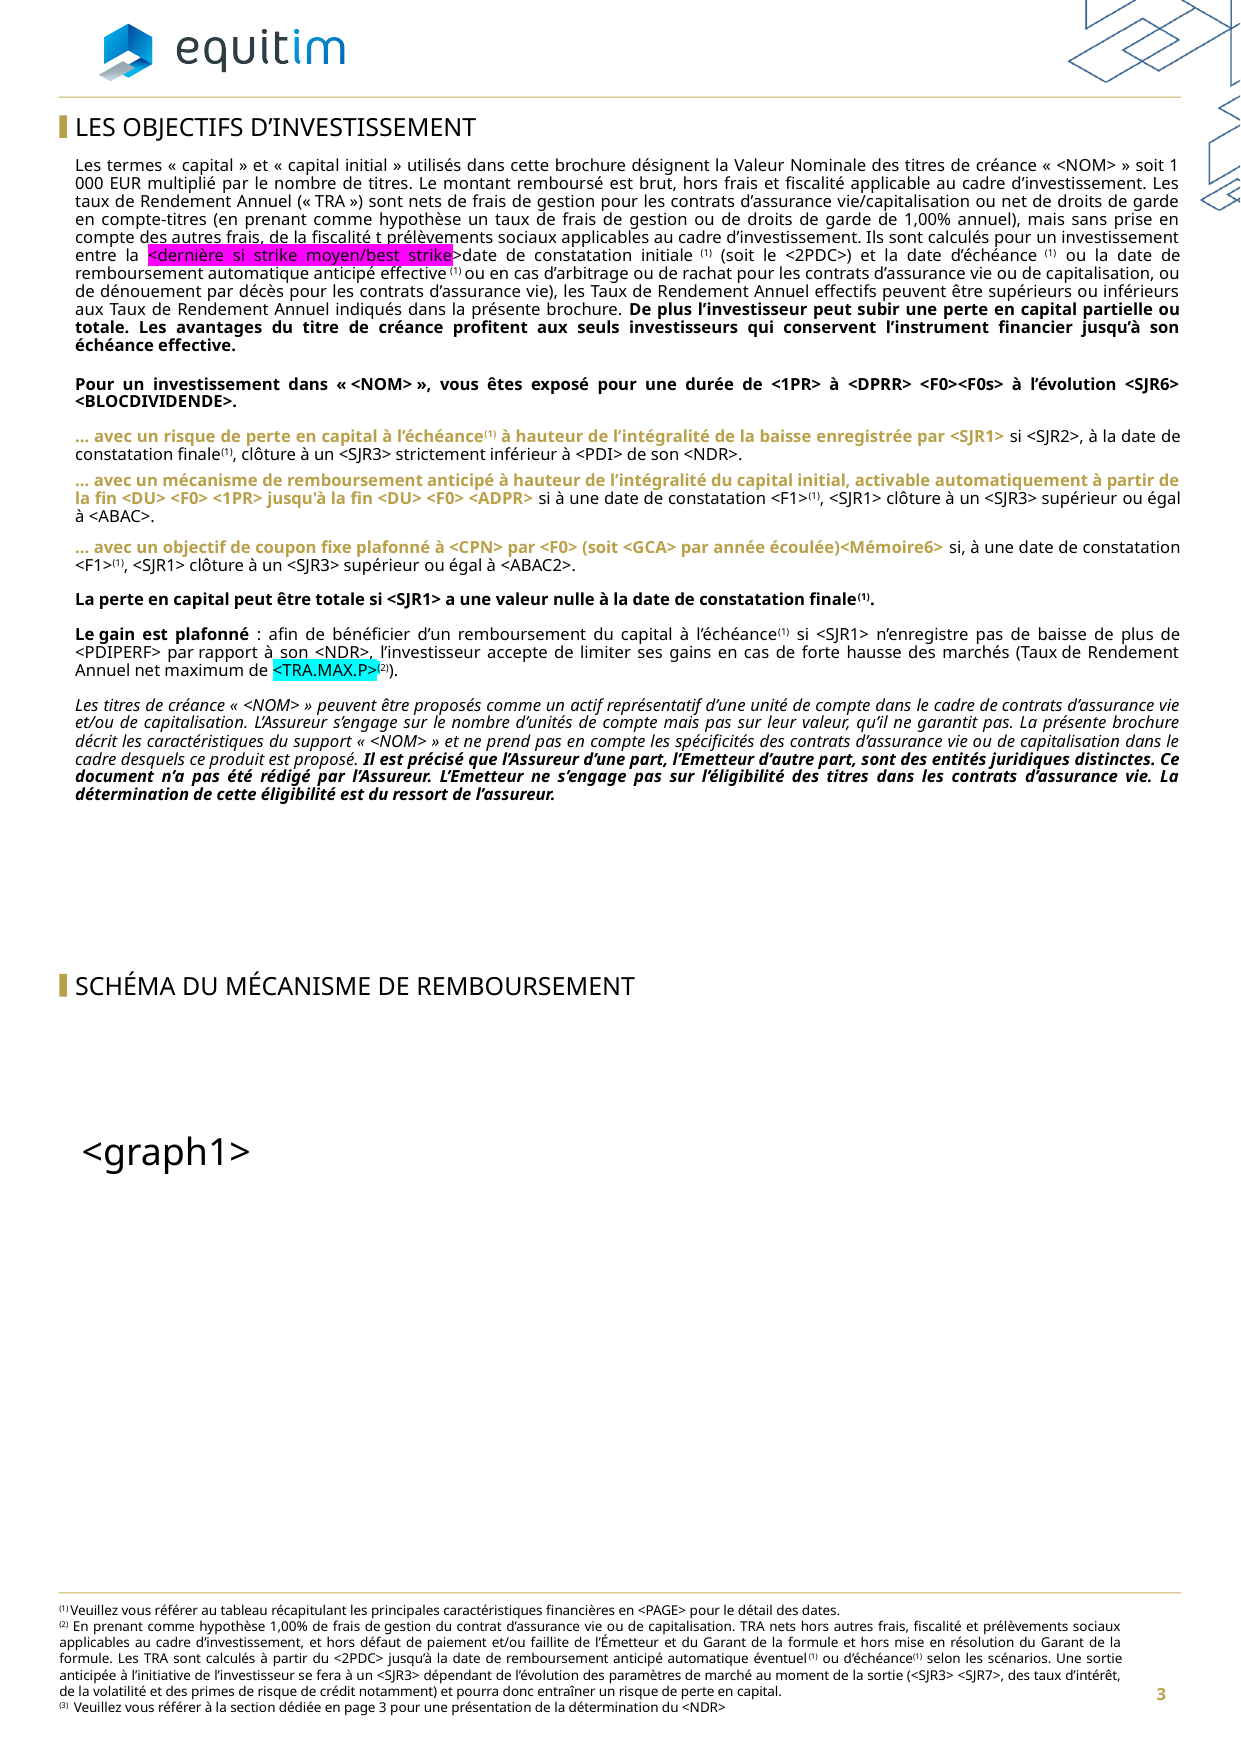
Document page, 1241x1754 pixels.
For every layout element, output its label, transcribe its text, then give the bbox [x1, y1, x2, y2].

text_box [59, 973, 67, 997]
text_box LES OBJECTIFS D’INVESTISSEMENT [75, 109, 551, 148]
picture [77, 3, 367, 97]
text_box Les termes « capital » et « capital initial » utilisés dans cette brochure désignent la Valeur Nominale des titres de créance « <NOM> » soit 1 000 EUR multiplié par le nombre de titres. Le montant remboursé est brut, hors frais et fiscalité applicable au cadre d’investissement. Les taux de Rendement Annuel (« TRA ») sont nets de frais de gestion pour les contrats d’assurance vie/capitalisation ou net de droits de garde en compte-titres (en prenant comme hypothèse un taux de frais de gestion ou de droits de garde de 1,00% annuel), mais sans prise en compte des autres frais, de la fiscalité t prélèvements sociaux applicables au cadre d’investissement. Ils sont calculés pour un investissement entre la <dernière si strike moyen/best strike>date de constatation initiale (1) (soit le <2PDC>) et la date d’échéance (1) ou la date de remboursement automatique anticipé effective (1) ou en cas d’arbitrage ou de rachat pour les contrats d’assurance vie ou de capitalisation, ou de dénouement par décès pour les contrats d’assurance vie), les Taux de Rendement Annuel effectifs peuvent être supérieurs ou inférieurs aux Taux de Rendement Annuel indiqués dans la présente brochure. De plus l’investisseur peut subir une perte en capital partielle ou totale. Les avantages du titre de créance profitent aux seuls investisseurs qui conservent l’instrument financier jusqu’à son échéance effective. Pour un investissement dans « <NOM> », vous êtes exposé pour une durée de <1PR> à <DPRR> <F0><F0s> à l’évolution <SJR6> <BLOCDIVIDENDE>. … avec un risque de perte en capital à l’échéance(1) à hauteur de l’intégralité de la baisse enregistrée par <SJR1> si <SJR2>, à la date de constatation finale(1), clôture à un <SJR3> strictement inférieur à <PDI> de son <NDR>. … avec un mécanisme de remboursement anticipé à hauteur de l’intégralité du capital initial, activable automatiquement à partir de la fin <DU> <F0> <1PR> jusqu'à la fin <DU> <F0> <ADPR> si à une date de constatation <F1>(1), <SJR1> clôture à un <SJR3> supérieur ou égal à <ABAC>. … avec un objectif de coupon fixe plafonné à <CPN> par <F0> (soit <GCA> par année écoulée)<Mémoire6> si, à une date de constatation <F1>(1), <SJR1> clôture à un <SJR3> supérieur ou égal à <ABAC2>. La perte en capital peut être totale si <SJR1> a une valeur nulle à la date de constatation finale(1). Le gain est plafonné : afin de bénéficier d’un remboursement du capital à l’échéance(1) si <SJR1> n’enregistre pas de baisse de plus de <PDIPERF> par rapport à son <NDR>, l’investisseur accepte de limiter ses gains en cas de forte hausse des marchés (Taux de Rendement Annuel net maximum de <TRA.MAX.P>(2)). Les titres de créance « <NOM> » peuvent être proposés comme un actif représentatif d’une unité de compte dans le cadre de contrats d’assurance vie et/ou de capitalisation. L’Assureur s’engage sur le nombre d’unités de compte mais pas sur leur valeur, qu’il ne garantit pas. La présente brochure décrit les caractéristiques du support « <NOM> » et ne prend pas en compte les spécificités des contrats d’assurance vie ou de capitalisation dans le cadre desquels ce produit est proposé. Il est précisé que l’Assureur d’une part, l’Emetteur d’autre part, sont des entités juridiques distinctes. Ce document n’a pas été rédigé par l’Assureur. L’Emetteur ne s’engage pas sur l’éligibilité des titres dans les contrats d’assurance vie. La détermination de cette éligibilité est du ressort de l’assureur. [75, 157, 1181, 805]
text_box (1) Veuillez vous référer au tableau récapitulant les principales caractéristiques financières en <PAGE> pour le détail des dates. (2) En prenant comme hypothèse 1,00% de frais de gestion du contrat d’assurance vie ou de capitalisation. TRA nets hors autres frais, fiscalité et prélèvements sociaux applicables au cadre d’investissement, et hors défaut de paiement et/ou faillite de l’Émetteur et du Garant de la formule et hors mise en résolution du Garant de la formule. Les TRA sont calculés à partir du <2PDC> jusqu’à la date de remboursement anticipé automatique éventuel(1) ou d’échéance(1) selon les scénarios. Une sortie anticipée à l’initiative de l’investisseur se fera à un <SJR3> dépendant de l’évolution des paramètres de marché au moment de la sortie (<SJR3> <SJR7>, des taux d’intérêt, de la volatilité et des primes de risque de crédit notamment) et pourra donc entraîner un risque de perte en capital. (3) Veuillez vous référer à la section dédiée en page 3 pour une présentation de la détermination du <NDR> [59, 1601, 1123, 1732]
picture [1067, 0, 1241, 211]
text_box <graph1> [66, 1120, 1091, 1181]
text_box [59, 115, 67, 138]
text_box SCHÉMA DU MÉCANISME DE REMBOURSEMENT [75, 968, 772, 1007]
slide_number 3 [1123, 1664, 1182, 1728]
